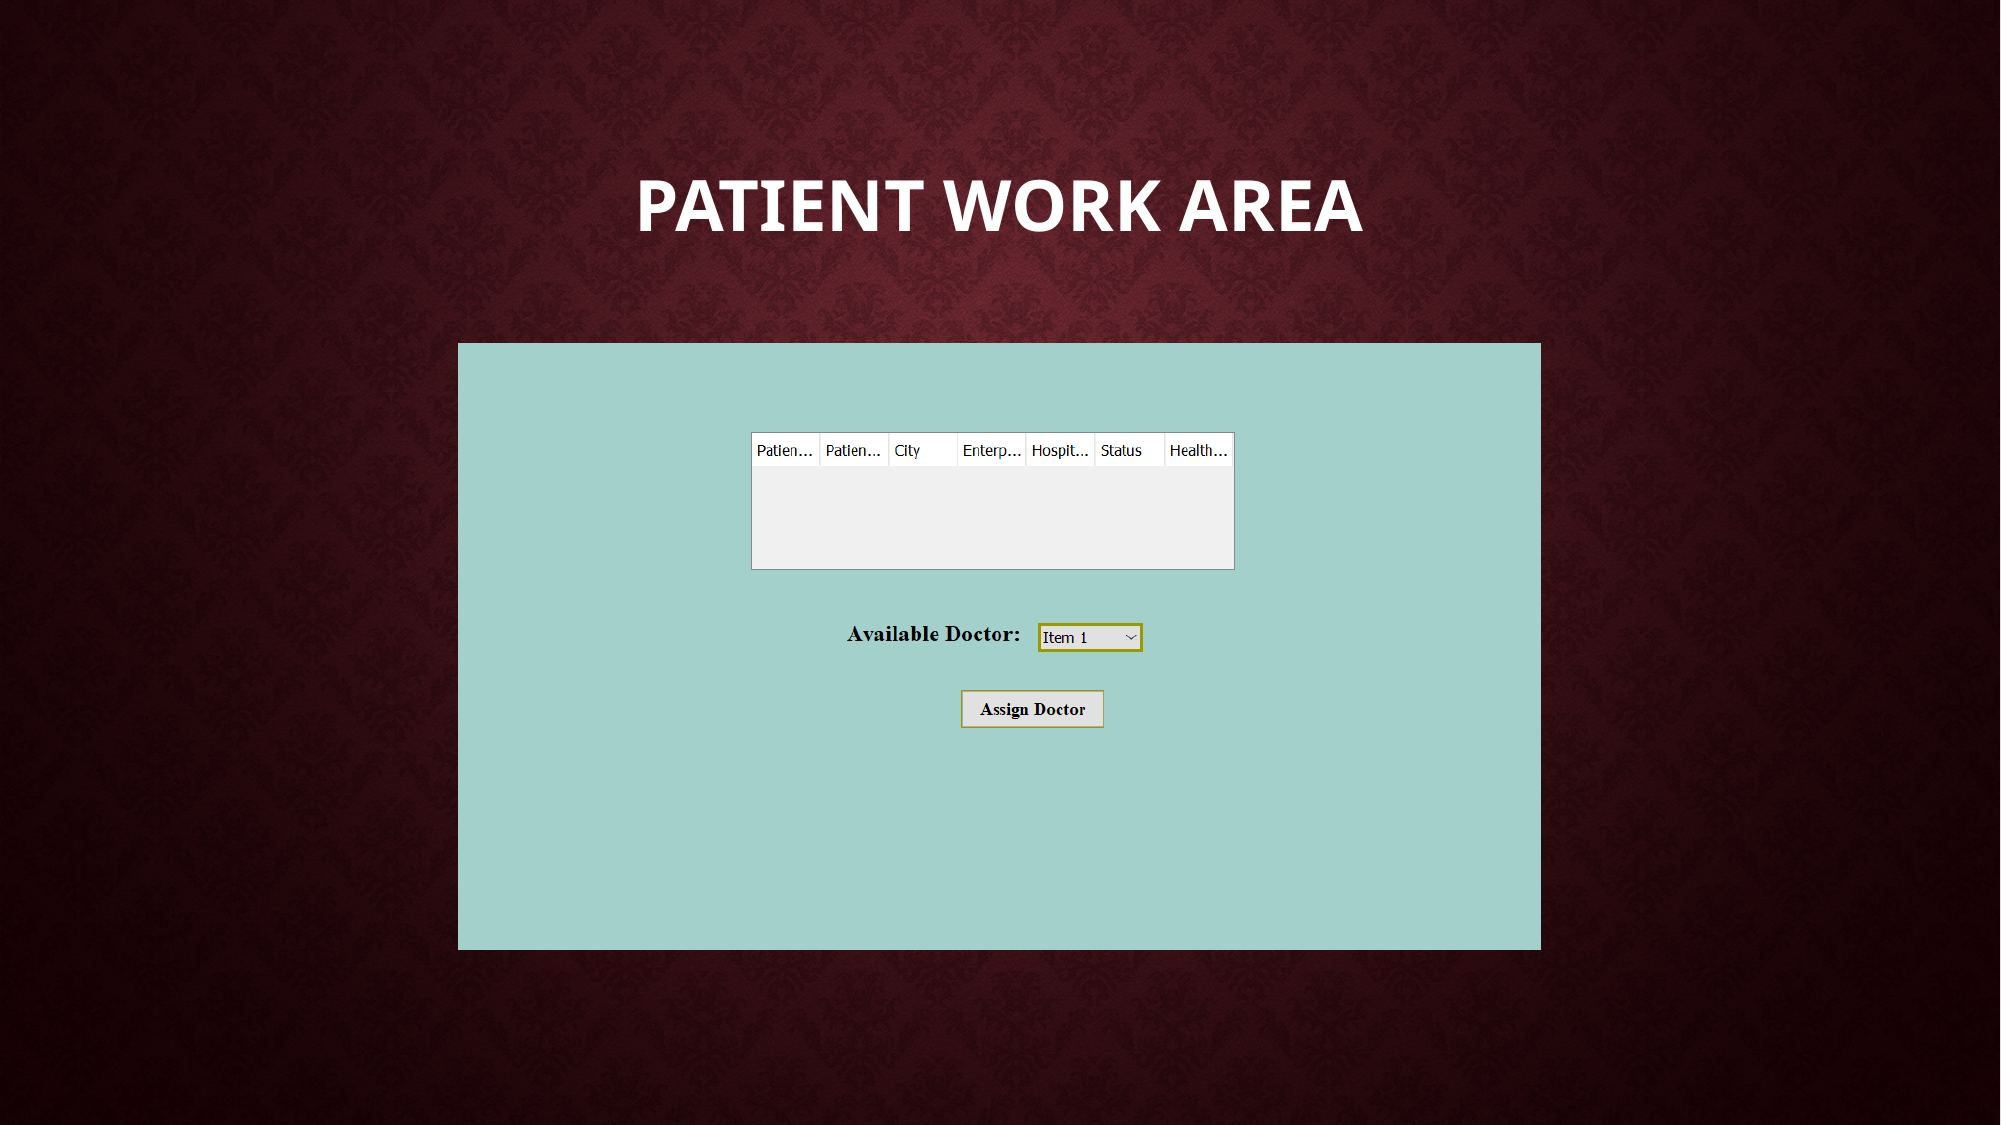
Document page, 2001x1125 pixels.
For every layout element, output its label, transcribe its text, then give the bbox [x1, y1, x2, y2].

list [457, 343, 1541, 951]
title Patient Work Area [149, 99, 1849, 318]
